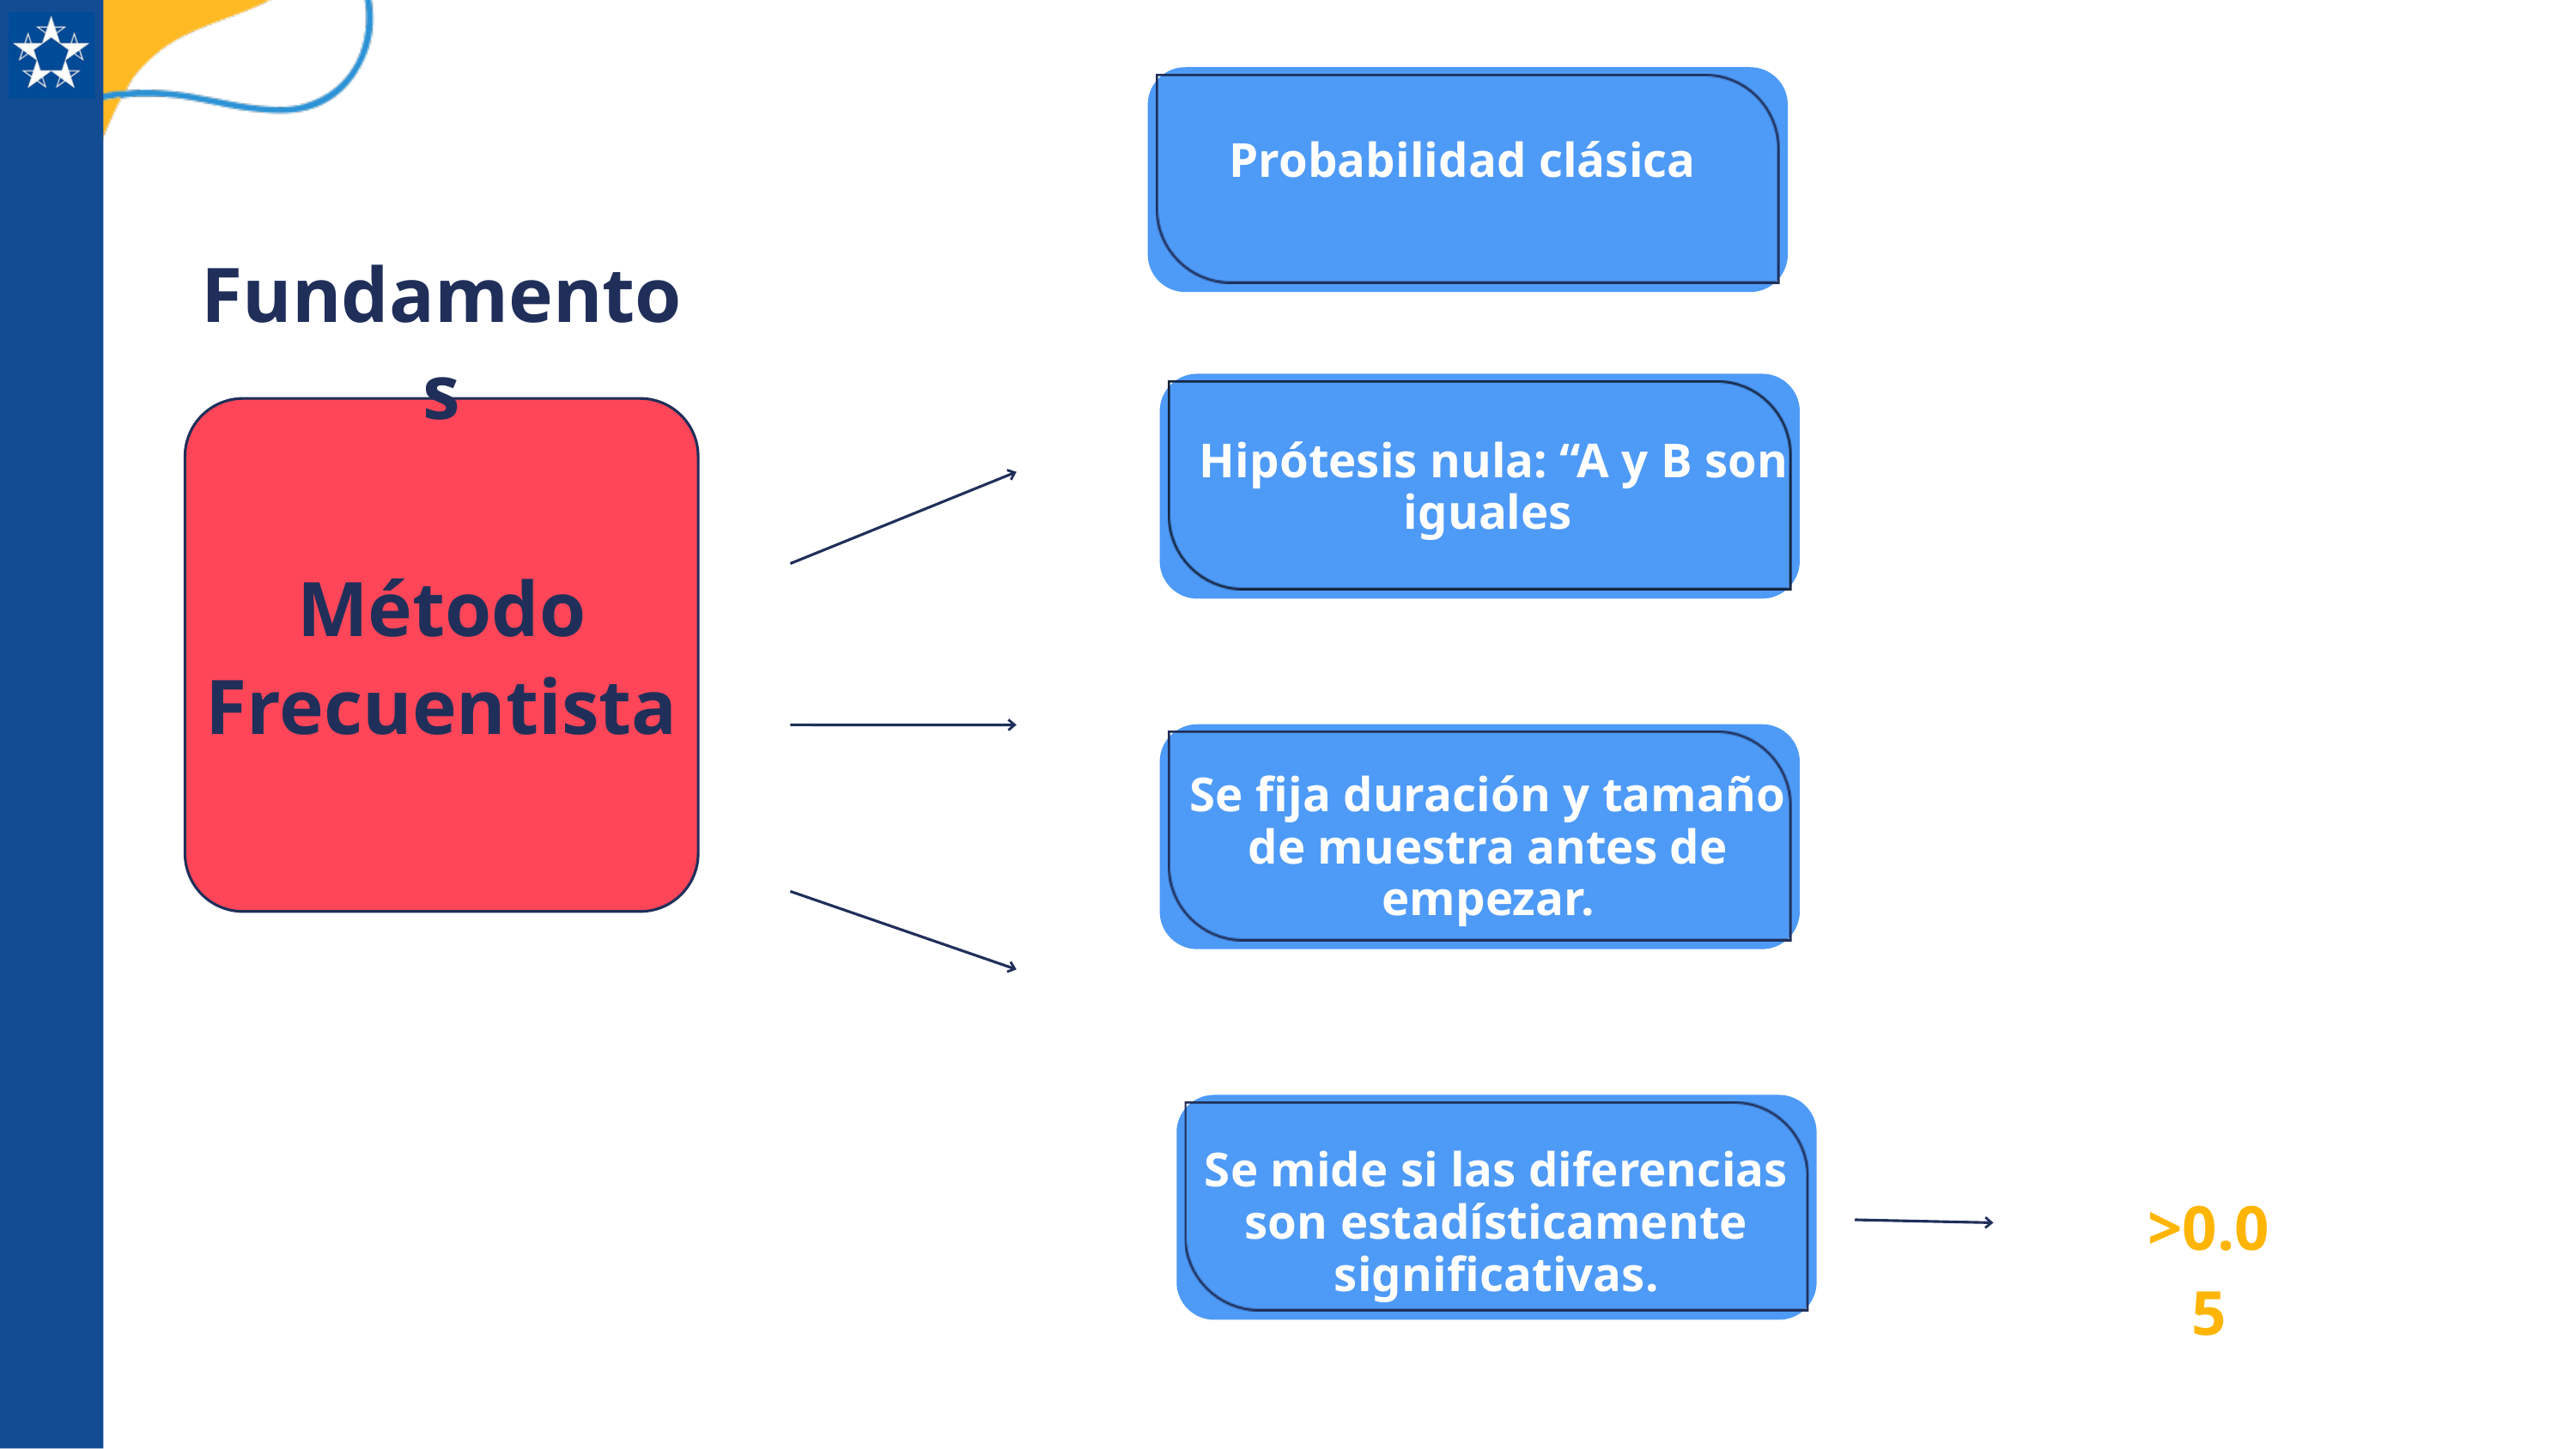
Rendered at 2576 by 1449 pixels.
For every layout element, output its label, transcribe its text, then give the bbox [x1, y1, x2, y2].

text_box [185, 397, 699, 912]
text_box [0, 0, 104, 1449]
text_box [1159, 373, 1801, 599]
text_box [1147, 66, 1789, 293]
text_box [790, 891, 1017, 973]
text_box Fundamentos [192, 239, 690, 397]
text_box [1159, 724, 1801, 949]
text_box [105, 0, 642, 264]
text_box [790, 718, 1017, 731]
text_box >0.05 [2130, 1177, 2287, 1348]
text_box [1176, 1094, 1817, 1320]
